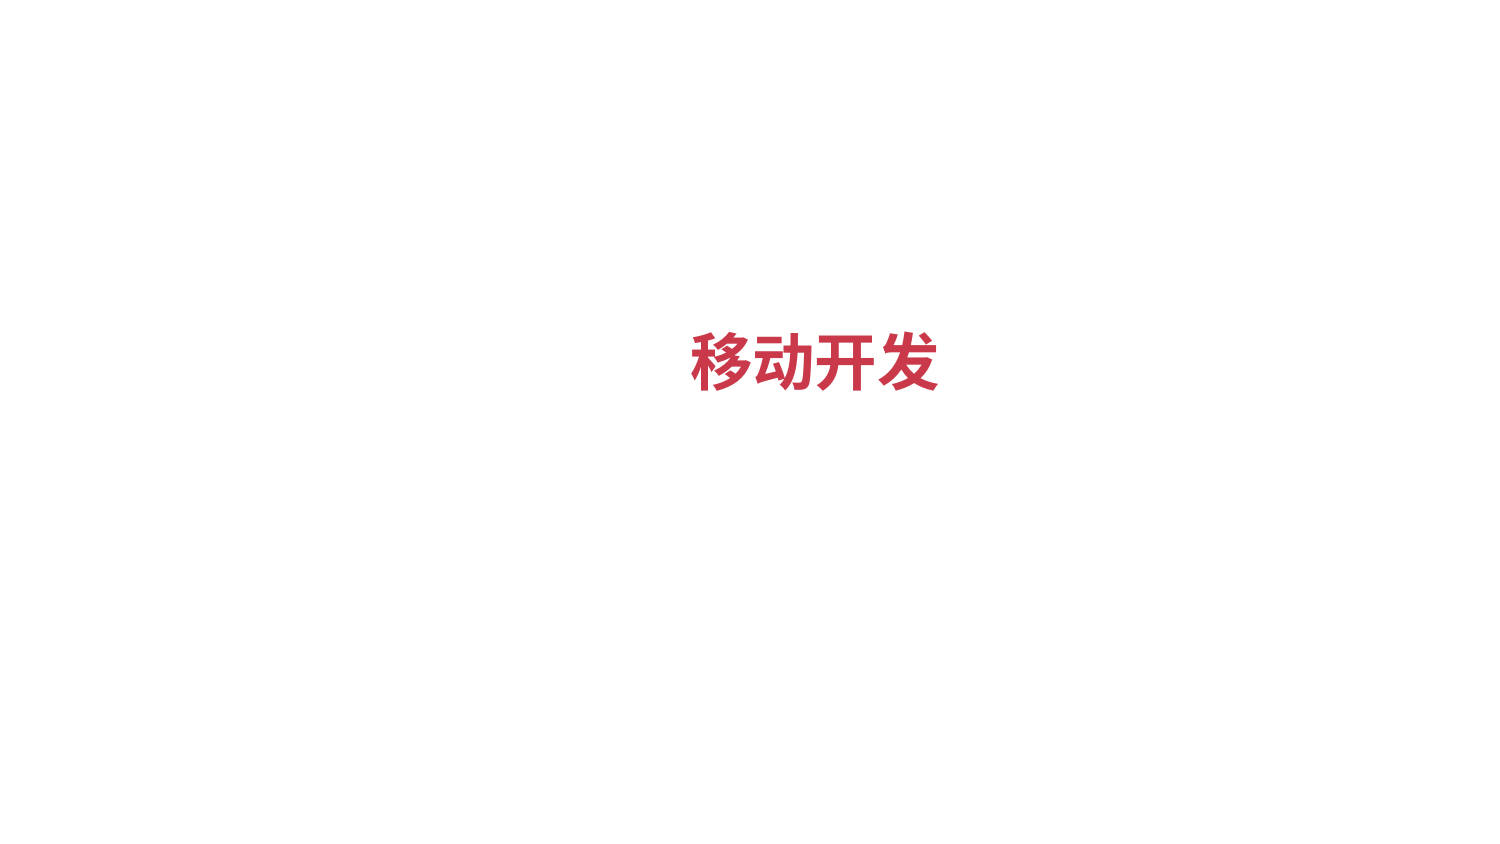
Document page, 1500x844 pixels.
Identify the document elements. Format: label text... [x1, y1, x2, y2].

text_box 移动开发 [324, 315, 1306, 406]
